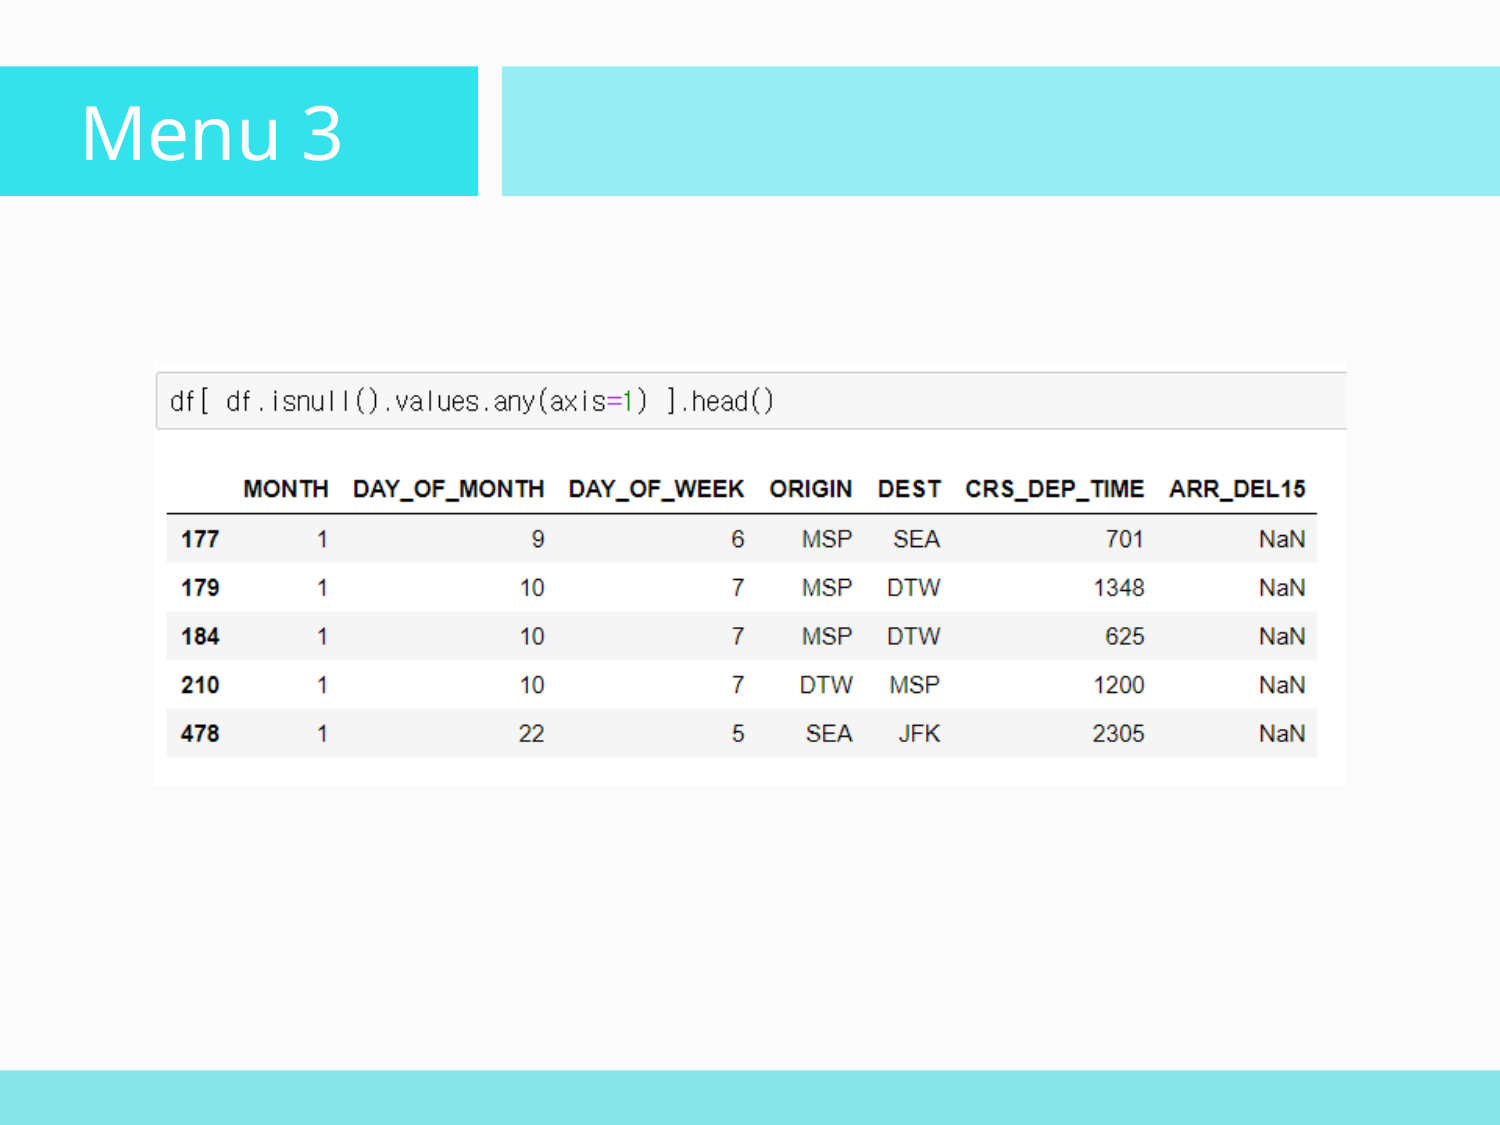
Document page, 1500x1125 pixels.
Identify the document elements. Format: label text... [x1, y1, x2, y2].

text_box [0, 1068, 1500, 1125]
text_box [500, 64, 1500, 198]
picture [152, 361, 1348, 786]
text_box Menu 3 [64, 78, 500, 184]
text_box [0, 64, 480, 198]
